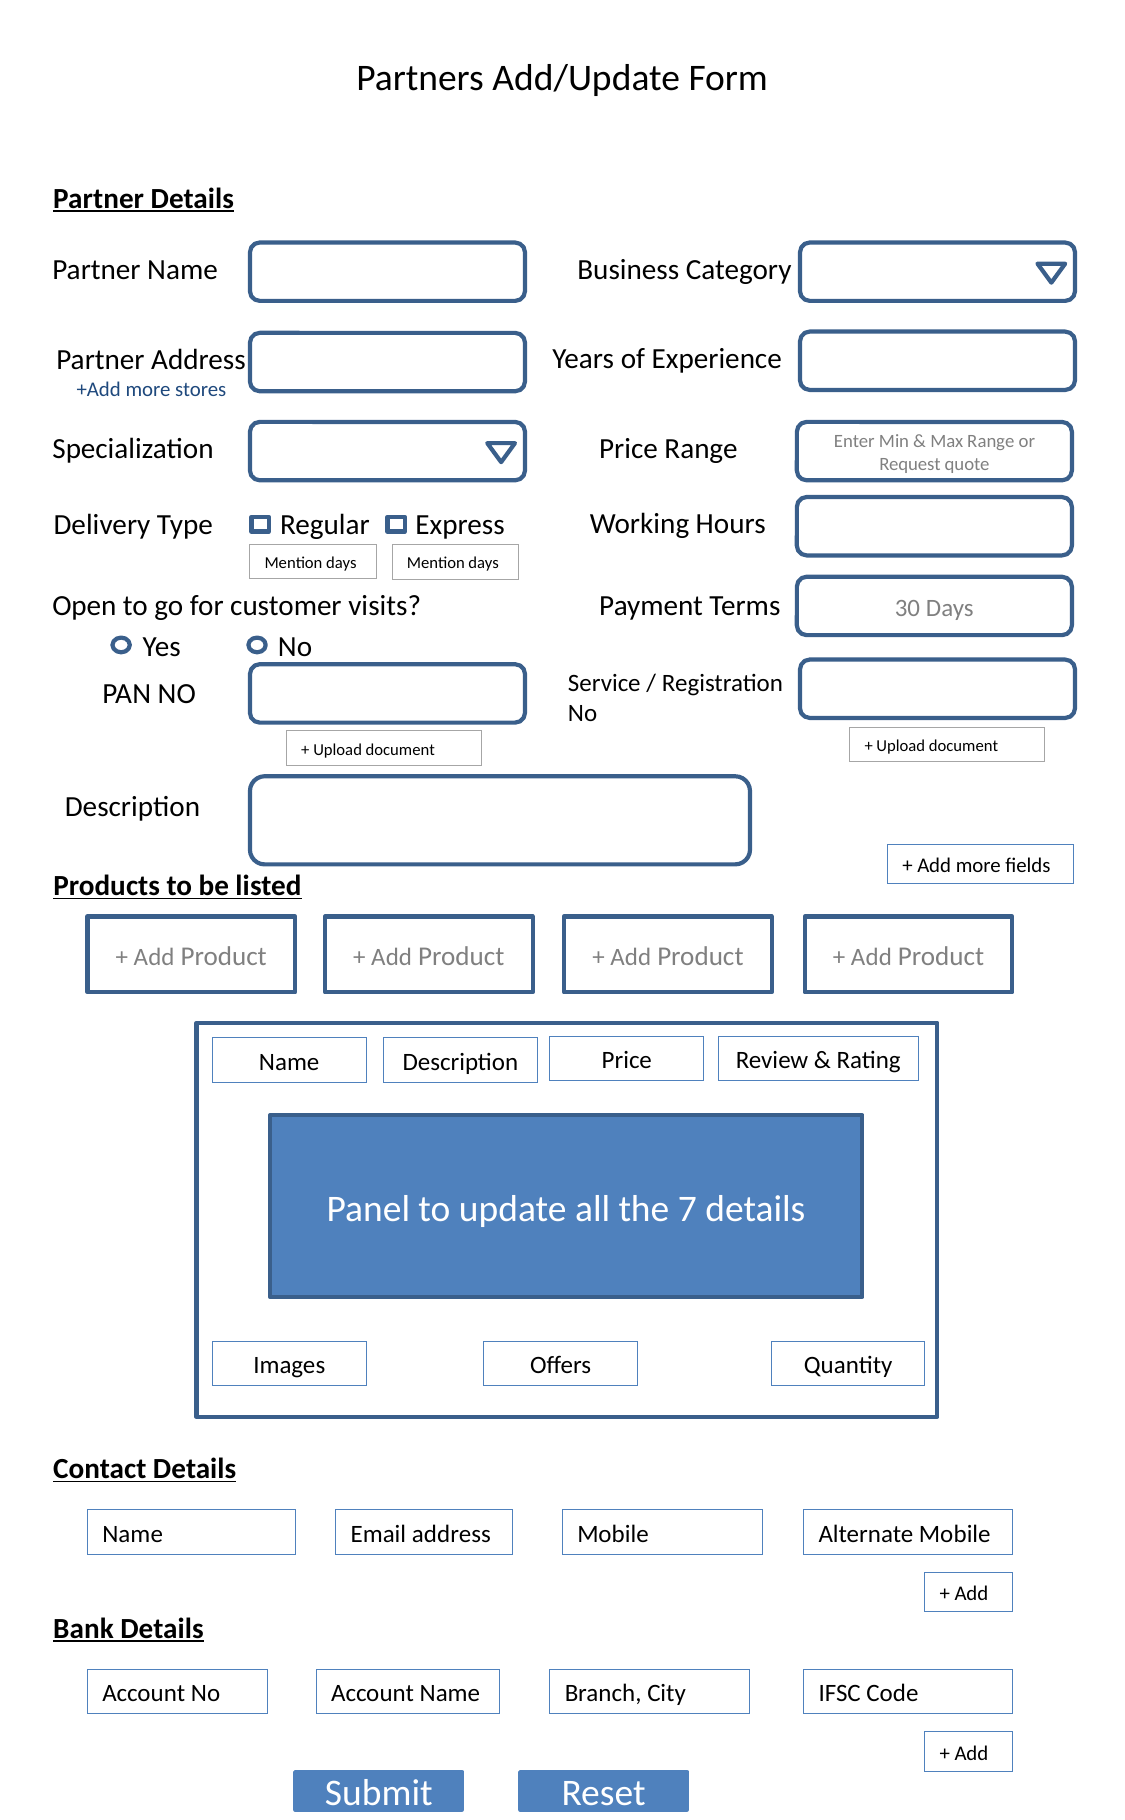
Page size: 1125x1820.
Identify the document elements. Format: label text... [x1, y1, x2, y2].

text_box [246, 635, 268, 655]
text_box Regular [265, 497, 385, 548]
text_box Payment Terms [584, 578, 797, 629]
text_box 30 Days [794, 574, 1075, 638]
text_box Email address [335, 1509, 513, 1555]
text_box Partner Address +Add more stores [41, 332, 262, 408]
text_box Partner Details [38, 171, 250, 222]
text_box Mobile [562, 1509, 763, 1555]
text_box + Add Product [562, 914, 774, 994]
text_box No [263, 619, 328, 662]
text_box [797, 240, 1078, 303]
text_box Offers [483, 1341, 638, 1386]
text_box Images [212, 1341, 367, 1386]
text_box Partners Add/Update Form [0, 45, 1125, 106]
text_box Express [400, 497, 520, 548]
text_box + Add [924, 1572, 1013, 1612]
text_box Specialization [37, 421, 238, 472]
text_box Account Name [316, 1669, 500, 1714]
text_box Business Category [562, 242, 802, 293]
text_box [254, 330, 528, 394]
text_box + Add Product [803, 914, 1014, 994]
text_box Contact Details [38, 1441, 252, 1492]
text_box Alternate Mobile [803, 1509, 1013, 1555]
text_box [1035, 261, 1068, 285]
text_box Panel to update all the 7 details [268, 1113, 864, 1299]
text_box [385, 515, 407, 534]
text_box Price Range [584, 421, 785, 472]
text_box Products to be listed [38, 859, 317, 909]
text_box Delivery Type [38, 497, 229, 548]
text_box Enter Min & Max Range or Request quote [794, 419, 1075, 483]
text_box [110, 635, 132, 655]
text_box Working Hours [574, 497, 788, 547]
text_box Mention days [249, 544, 377, 579]
text_box Mention days [392, 544, 519, 580]
text_box [194, 1021, 939, 1419]
text_box + Add Product [323, 914, 535, 994]
text_box + Upload document [286, 730, 482, 766]
text_box IFSC Code [803, 1669, 1013, 1714]
text_box Submit [293, 1770, 464, 1812]
text_box [247, 419, 528, 483]
text_box Open to go for customer visits? [37, 578, 463, 629]
text_box Review & Rating [718, 1036, 919, 1081]
text_box [797, 329, 1078, 393]
text_box Name [87, 1509, 296, 1555]
text_box [797, 657, 1078, 721]
text_box [247, 662, 528, 725]
text_box Branch, City [549, 1669, 750, 1714]
text_box + Upload document [849, 727, 1045, 762]
text_box [249, 515, 271, 534]
text_box Yes [127, 619, 196, 667]
text_box + Add [924, 1731, 1013, 1772]
text_box + Add Product [85, 914, 297, 994]
text_box [247, 774, 753, 867]
text_box [485, 441, 517, 465]
text_box Description [383, 1037, 538, 1083]
text_box Price [549, 1036, 704, 1081]
text_box Reset [518, 1770, 689, 1812]
text_box + Add more fields [887, 844, 1074, 884]
text_box PAN NO [87, 667, 222, 718]
text_box Bank Details [38, 1601, 219, 1652]
text_box [794, 494, 1075, 558]
text_box Partner Name [37, 242, 238, 293]
text_box Years of Experience [537, 331, 802, 382]
text_box Account No [87, 1669, 268, 1714]
text_box Quantity [771, 1341, 925, 1386]
text_box Service / Registration No [553, 659, 800, 735]
text_box [247, 240, 528, 303]
text_box Name [212, 1037, 367, 1083]
text_box Description [50, 779, 248, 830]
